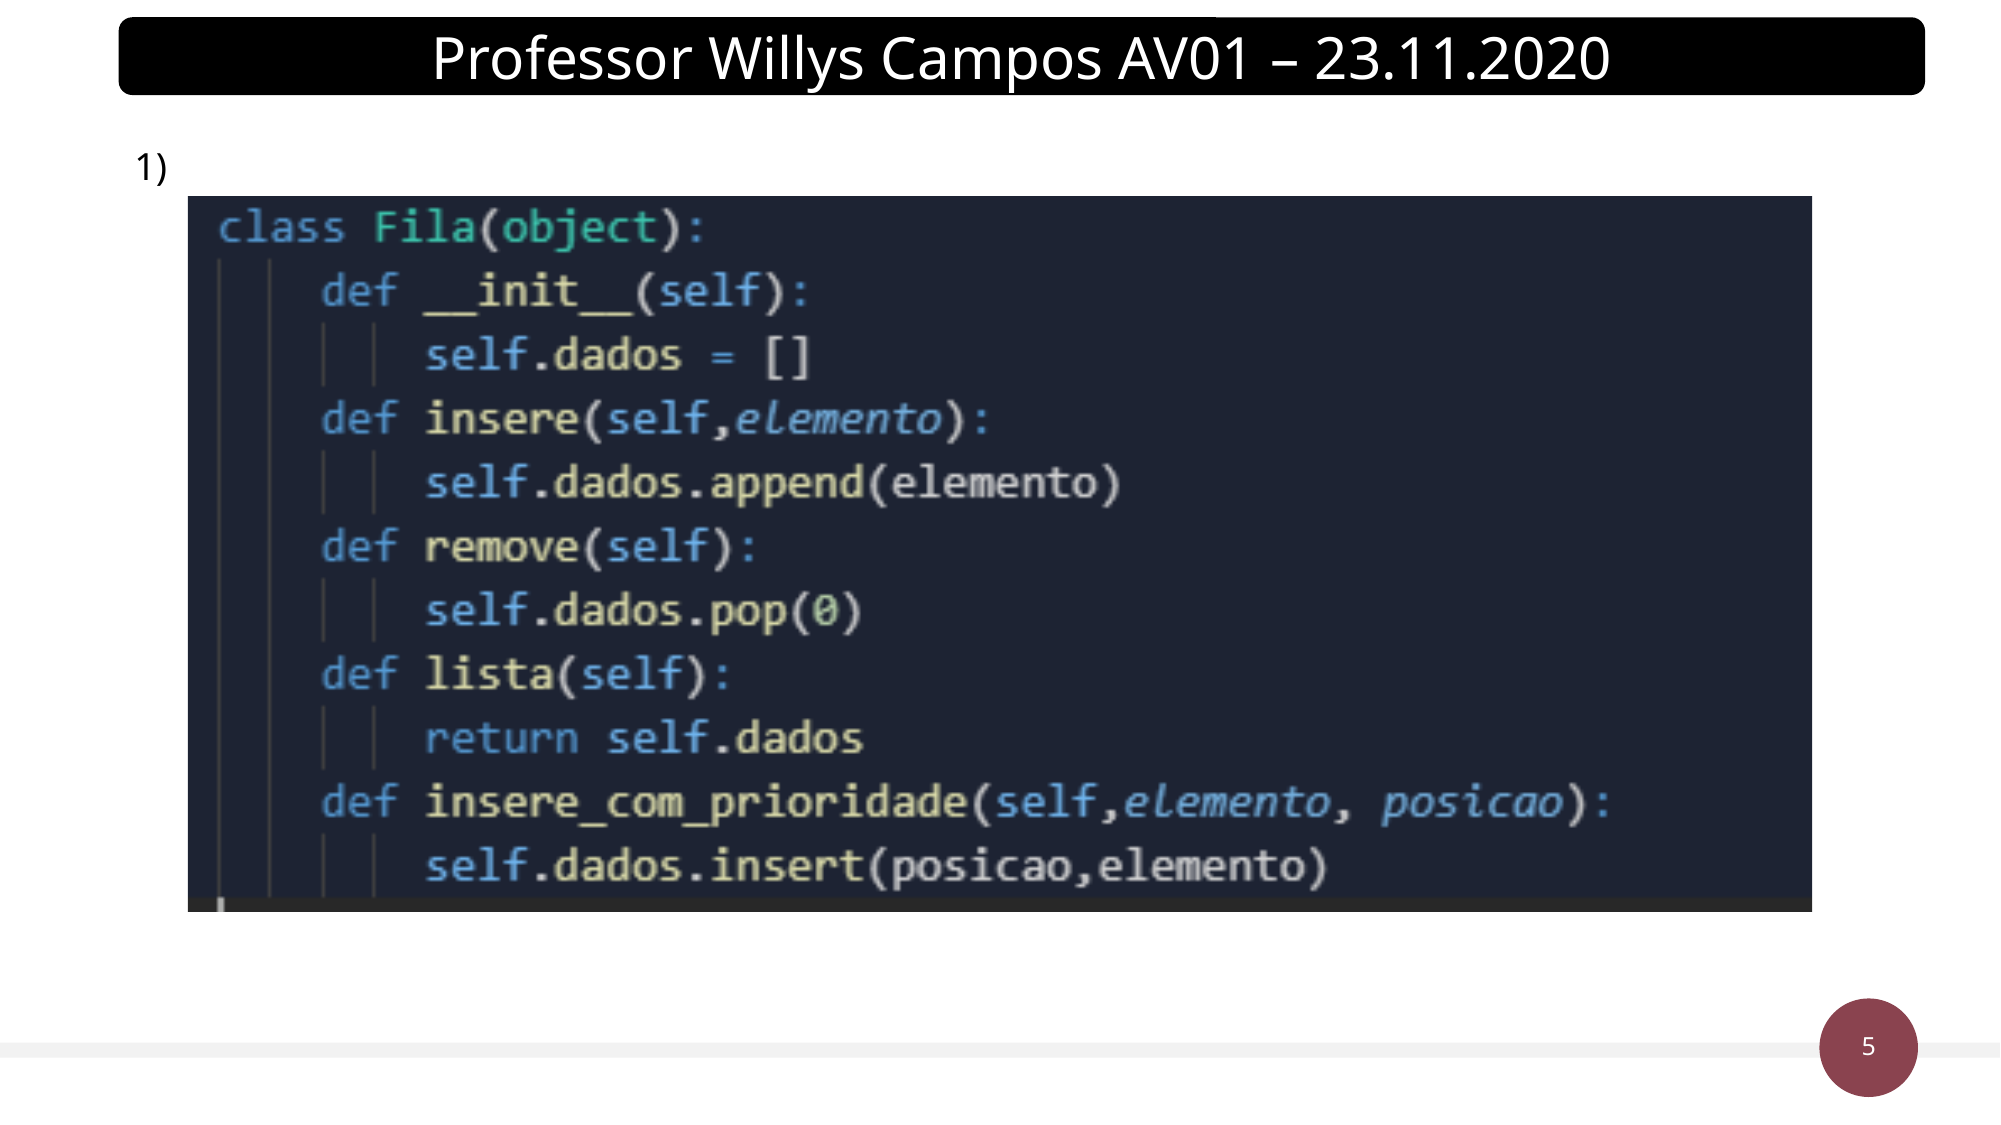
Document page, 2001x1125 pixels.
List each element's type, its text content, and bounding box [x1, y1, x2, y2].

text_box Professor Willys Campos AV01 – 23.11.2020 [118, 17, 1926, 96]
text_box 1) [119, 135, 486, 196]
picture [187, 196, 1813, 912]
